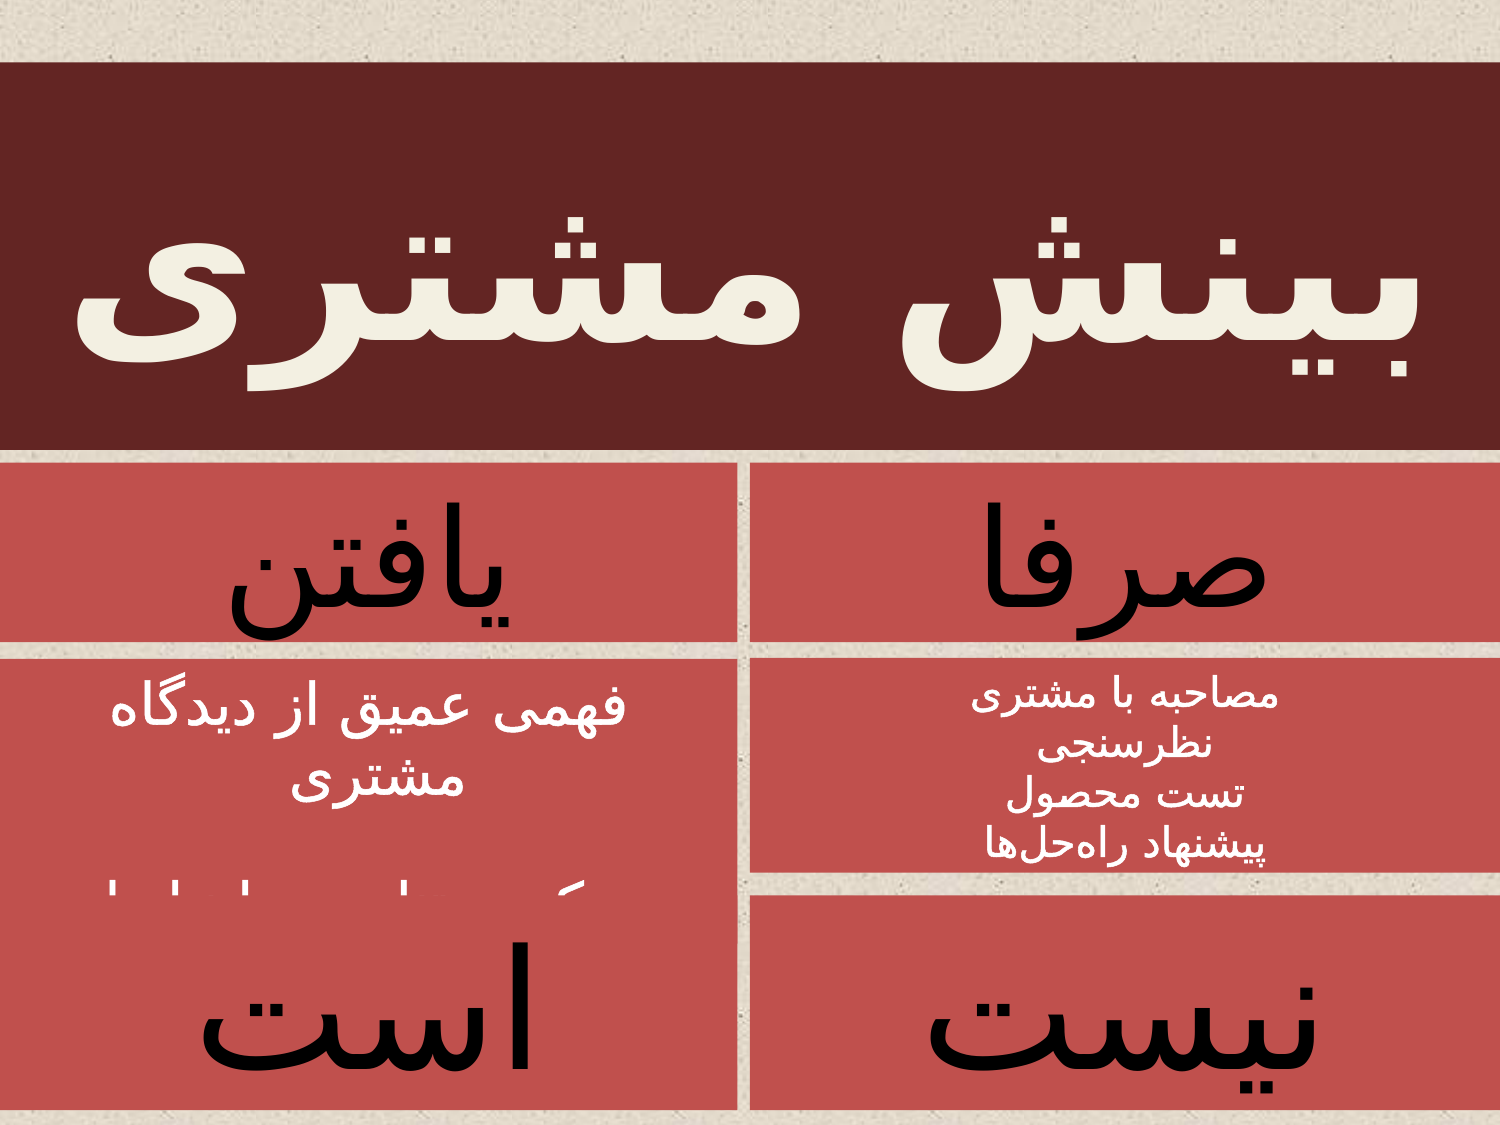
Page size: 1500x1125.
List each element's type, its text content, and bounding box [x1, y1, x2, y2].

text_box صرفا [749, 462, 1500, 643]
text_box مصاحبه با مشتری نظرسنجی تست محصول پیشنهاد راه‌حل‌ها [749, 657, 1500, 873]
title بینش مشتری [0, 62, 1500, 450]
picture [0, 450, 1500, 1125]
picture [0, 0, 1500, 62]
text_box فهمی عمیق از دیدگاه مشتری رویکرد متناسب با نیاز او [0, 658, 738, 895]
text_box یافتن [0, 462, 738, 643]
text_box نیست [749, 895, 1500, 1111]
text_box است [0, 895, 738, 1111]
